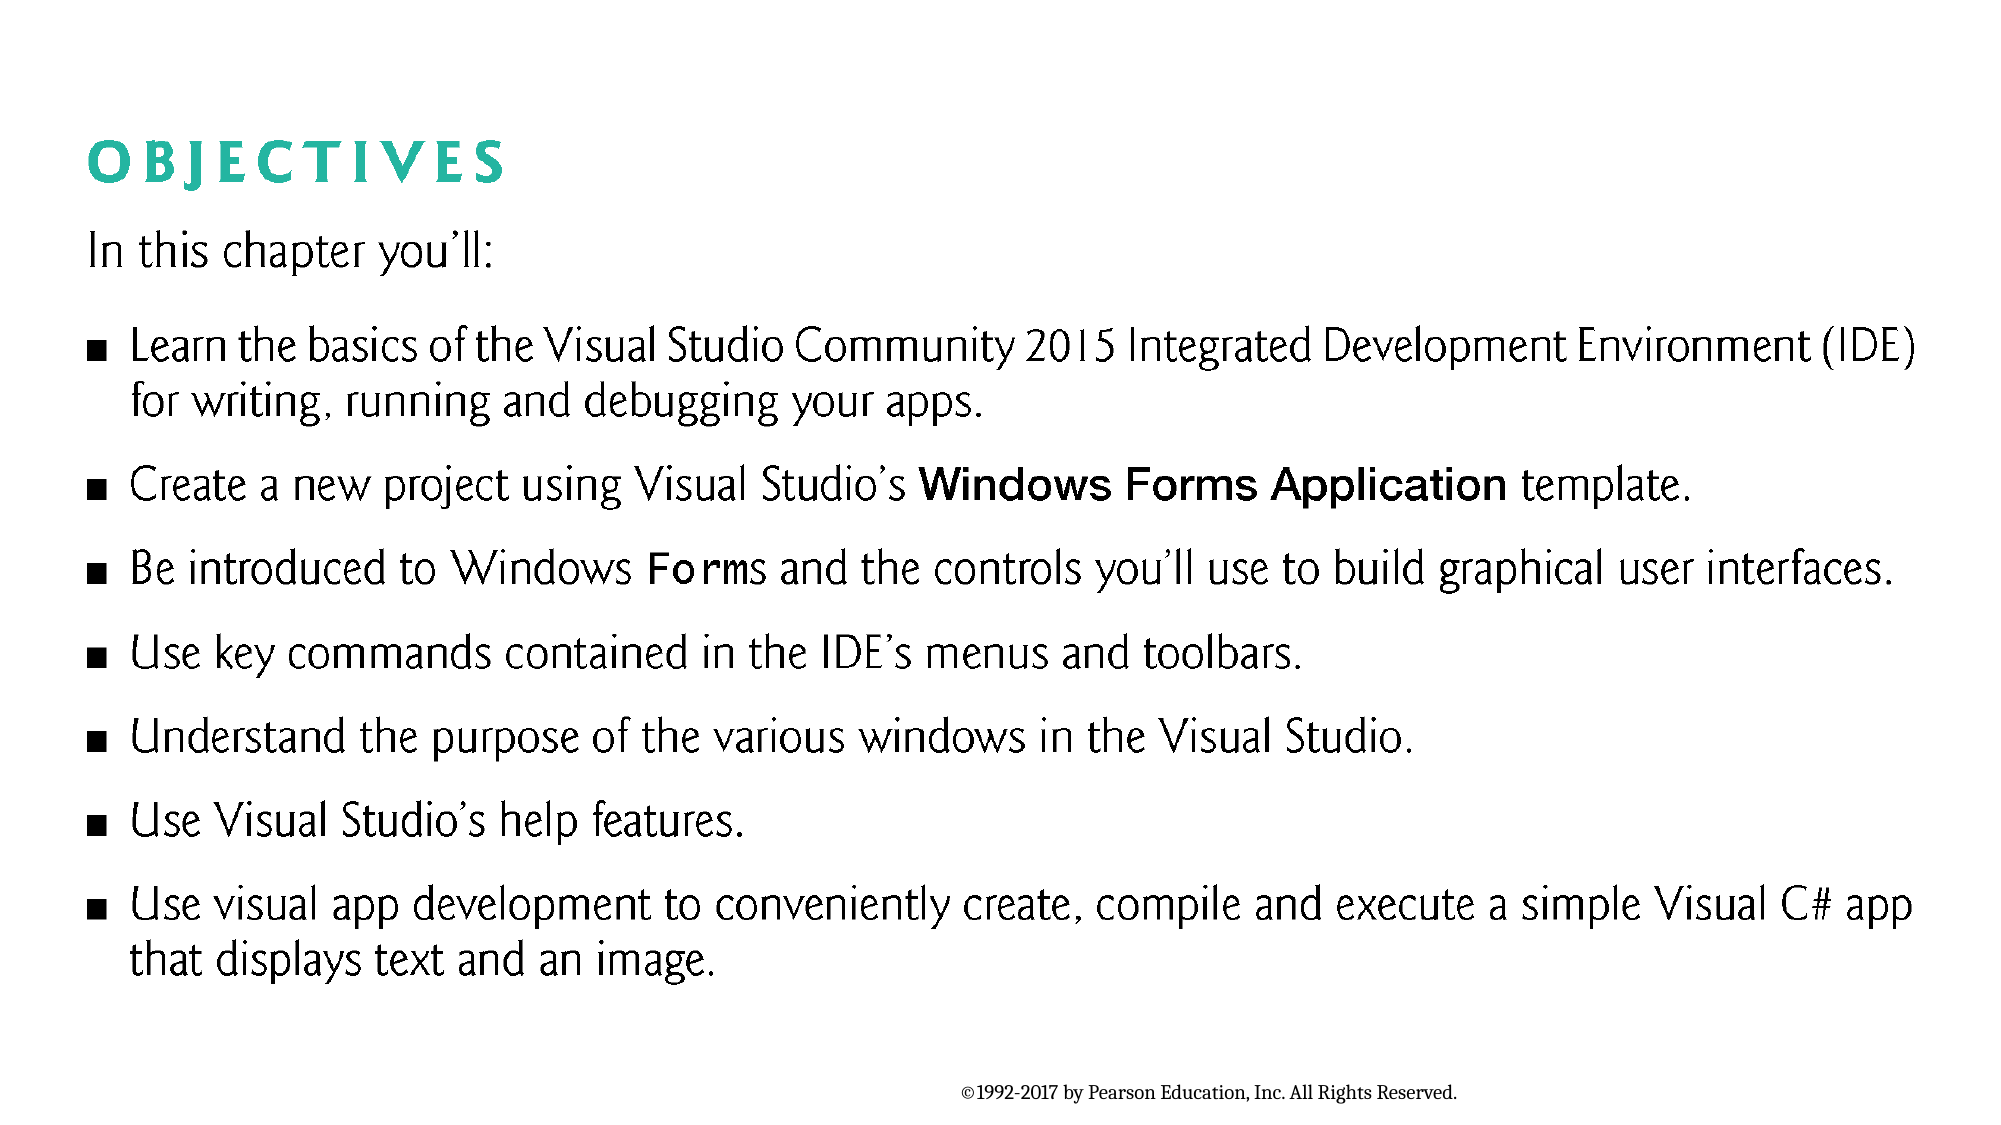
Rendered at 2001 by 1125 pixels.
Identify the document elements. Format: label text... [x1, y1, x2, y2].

picture [0, 53, 2000, 1072]
footer ©1992-2017 by Pearson Education, Inc. All Rights Reserved. [866, 1085, 1473, 1112]
